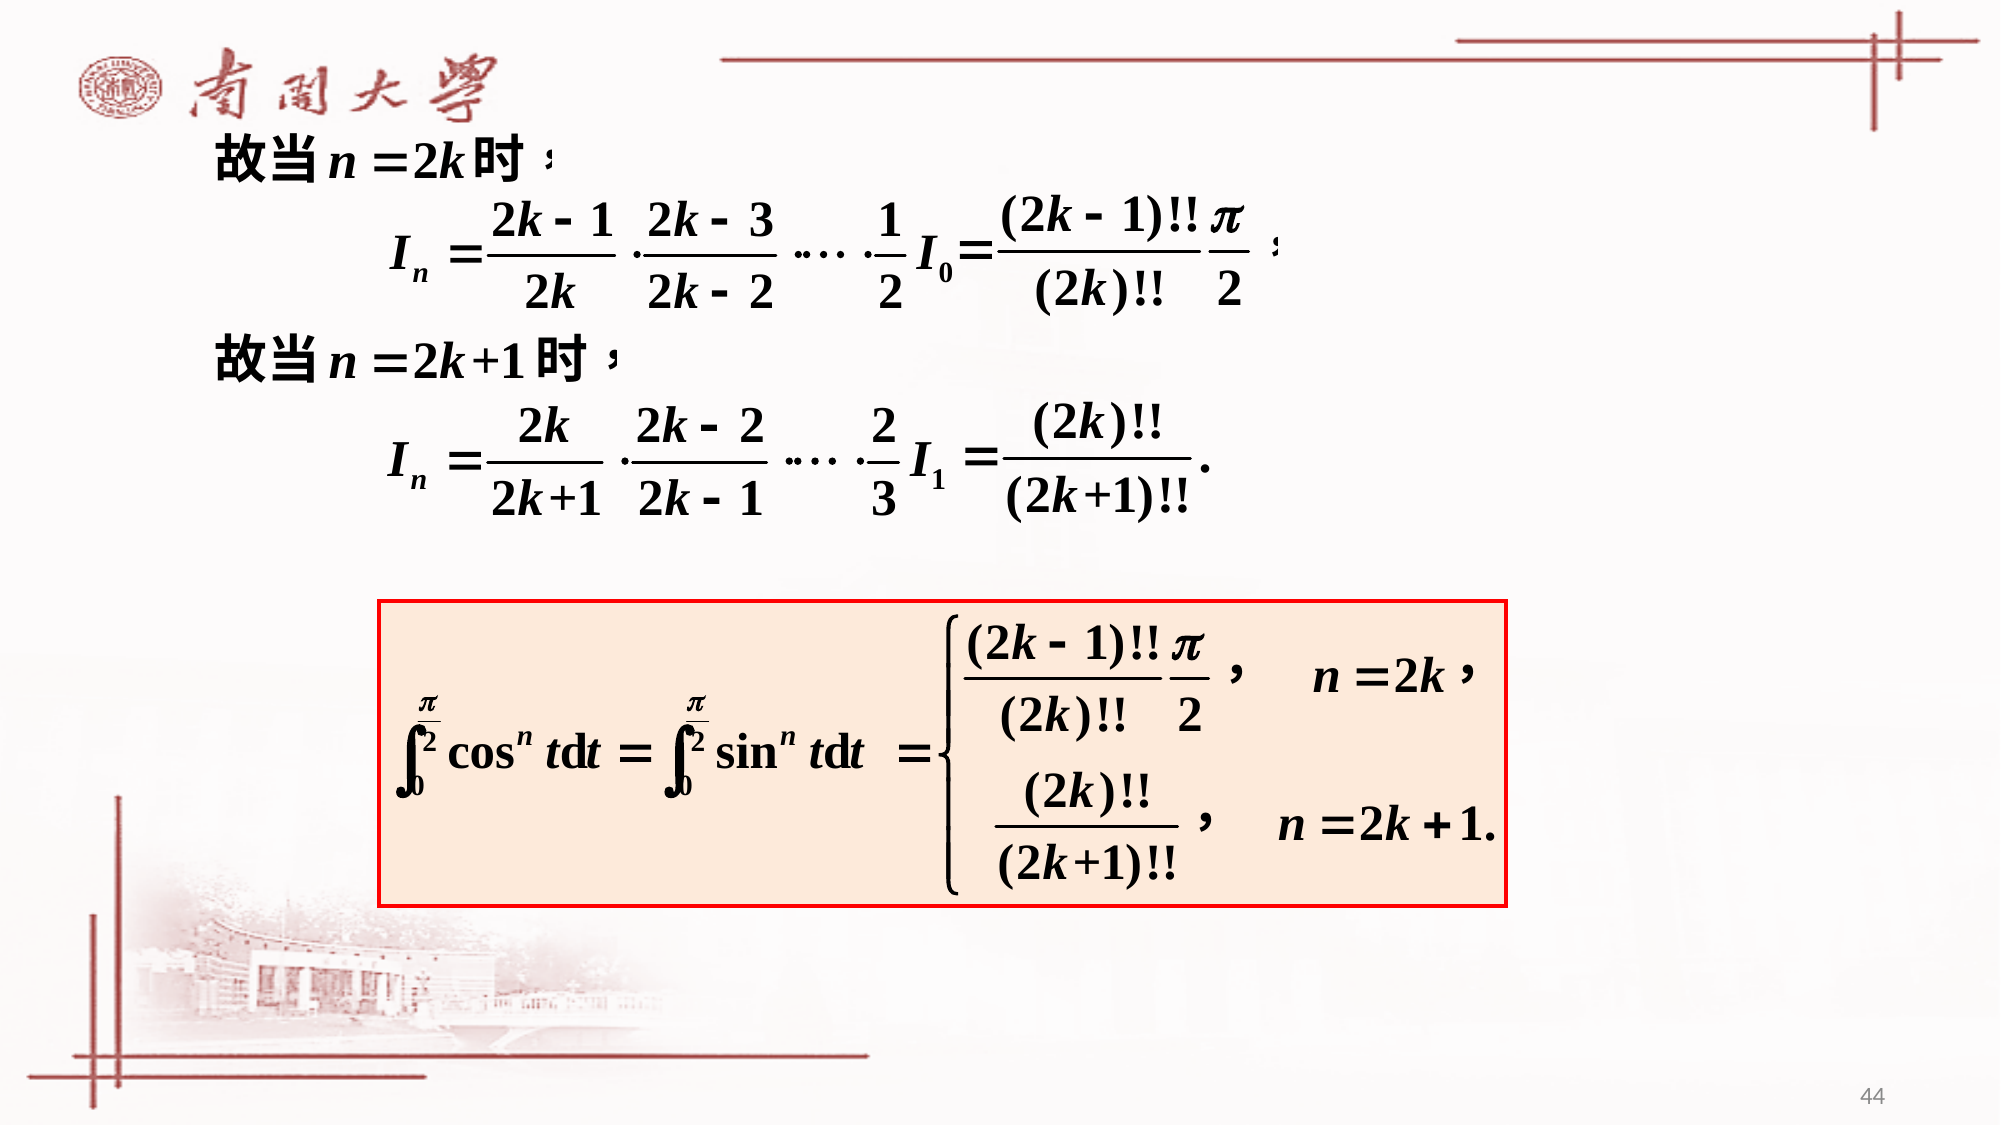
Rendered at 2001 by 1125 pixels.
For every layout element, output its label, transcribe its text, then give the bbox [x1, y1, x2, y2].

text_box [208, 125, 552, 201]
slide_number 44 [1433, 1065, 1901, 1125]
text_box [952, 384, 1219, 534]
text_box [947, 178, 1279, 327]
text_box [208, 325, 618, 401]
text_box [379, 184, 942, 321]
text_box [380, 602, 1505, 905]
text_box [376, 389, 947, 529]
